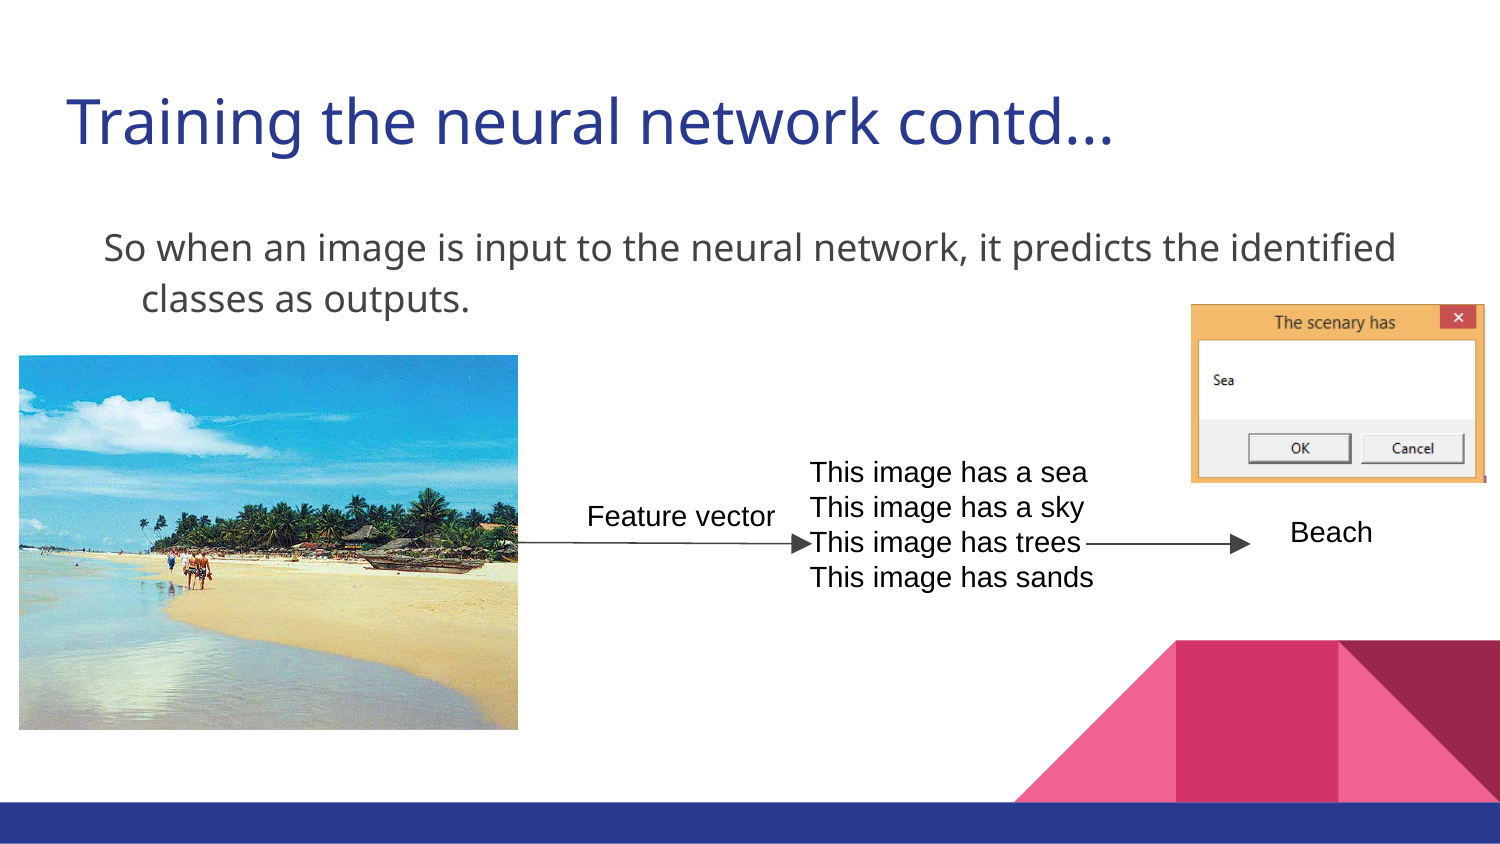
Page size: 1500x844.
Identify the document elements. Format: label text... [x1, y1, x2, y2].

picture [1191, 304, 1487, 483]
title Training the neural network contd... [51, 67, 1449, 167]
picture [18, 355, 518, 730]
text_box Beach [1275, 498, 1500, 590]
text_box This image has a sea This image has a sky This image has trees This image has sands [794, 438, 1207, 742]
list So when an image is input to the neural network, it predicts the identified classes as outputs. [51, 491, 1449, 750]
text_box Feature vector [571, 482, 794, 540]
list So when an image is input to the neural network, it predicts the identified classes as outputs. [51, 201, 1449, 540]
